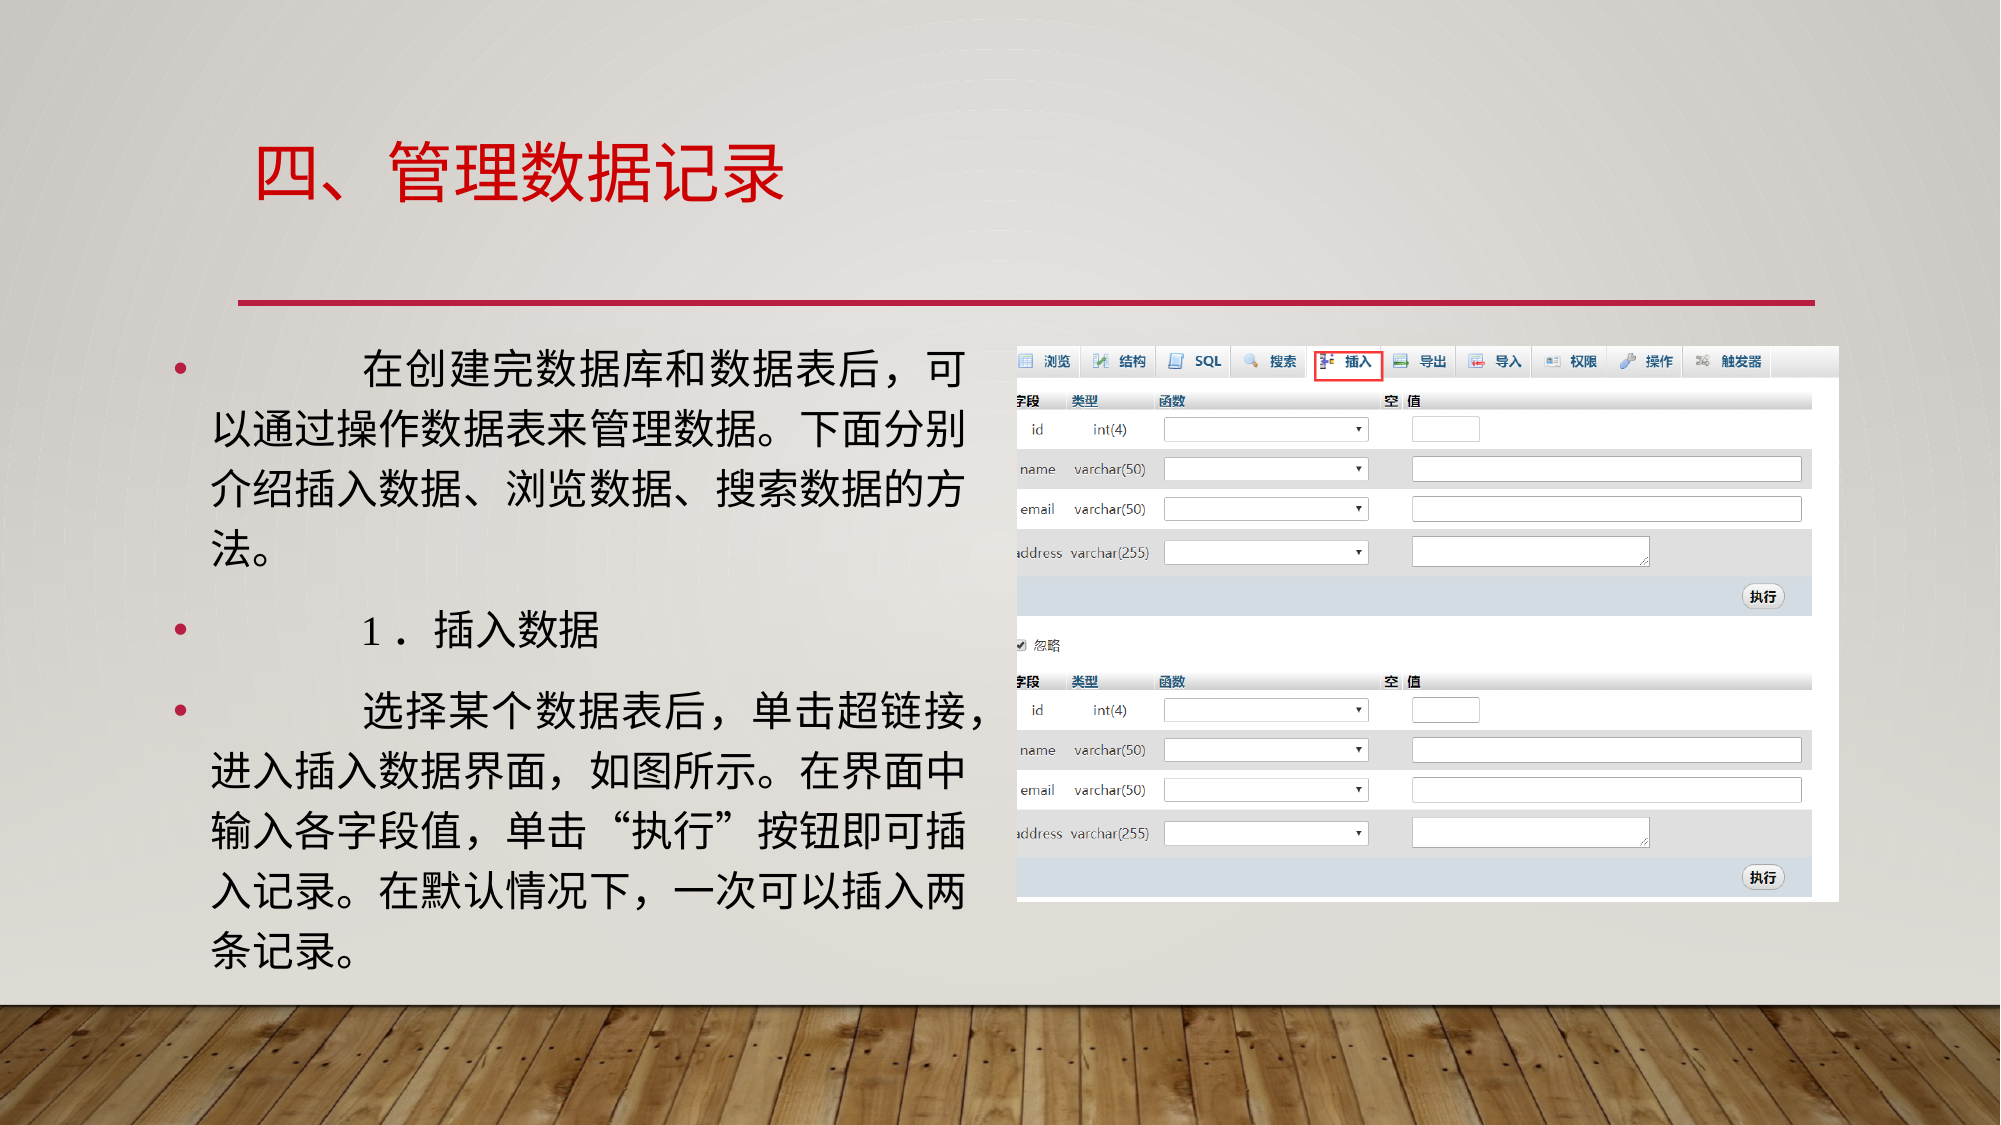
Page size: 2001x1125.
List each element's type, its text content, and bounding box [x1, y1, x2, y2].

list 在创建完数据库和数据表后，可以通过操作数据表来管理数据。下面分别介绍插入数据、浏览数据、搜索数据的方法。 1．插入数据 选择某个数据表后，单击超链接，进入插入数据界面，如图所示。在界面中输入各字段值，单击“执行”按钮即可插入记录。在默认情况下，一次可以插入两条记录。 [158, 325, 983, 1010]
title 四、管理数据记录 [238, 131, 1814, 305]
picture [0, 1005, 2000, 1125]
picture [1017, 346, 1839, 902]
